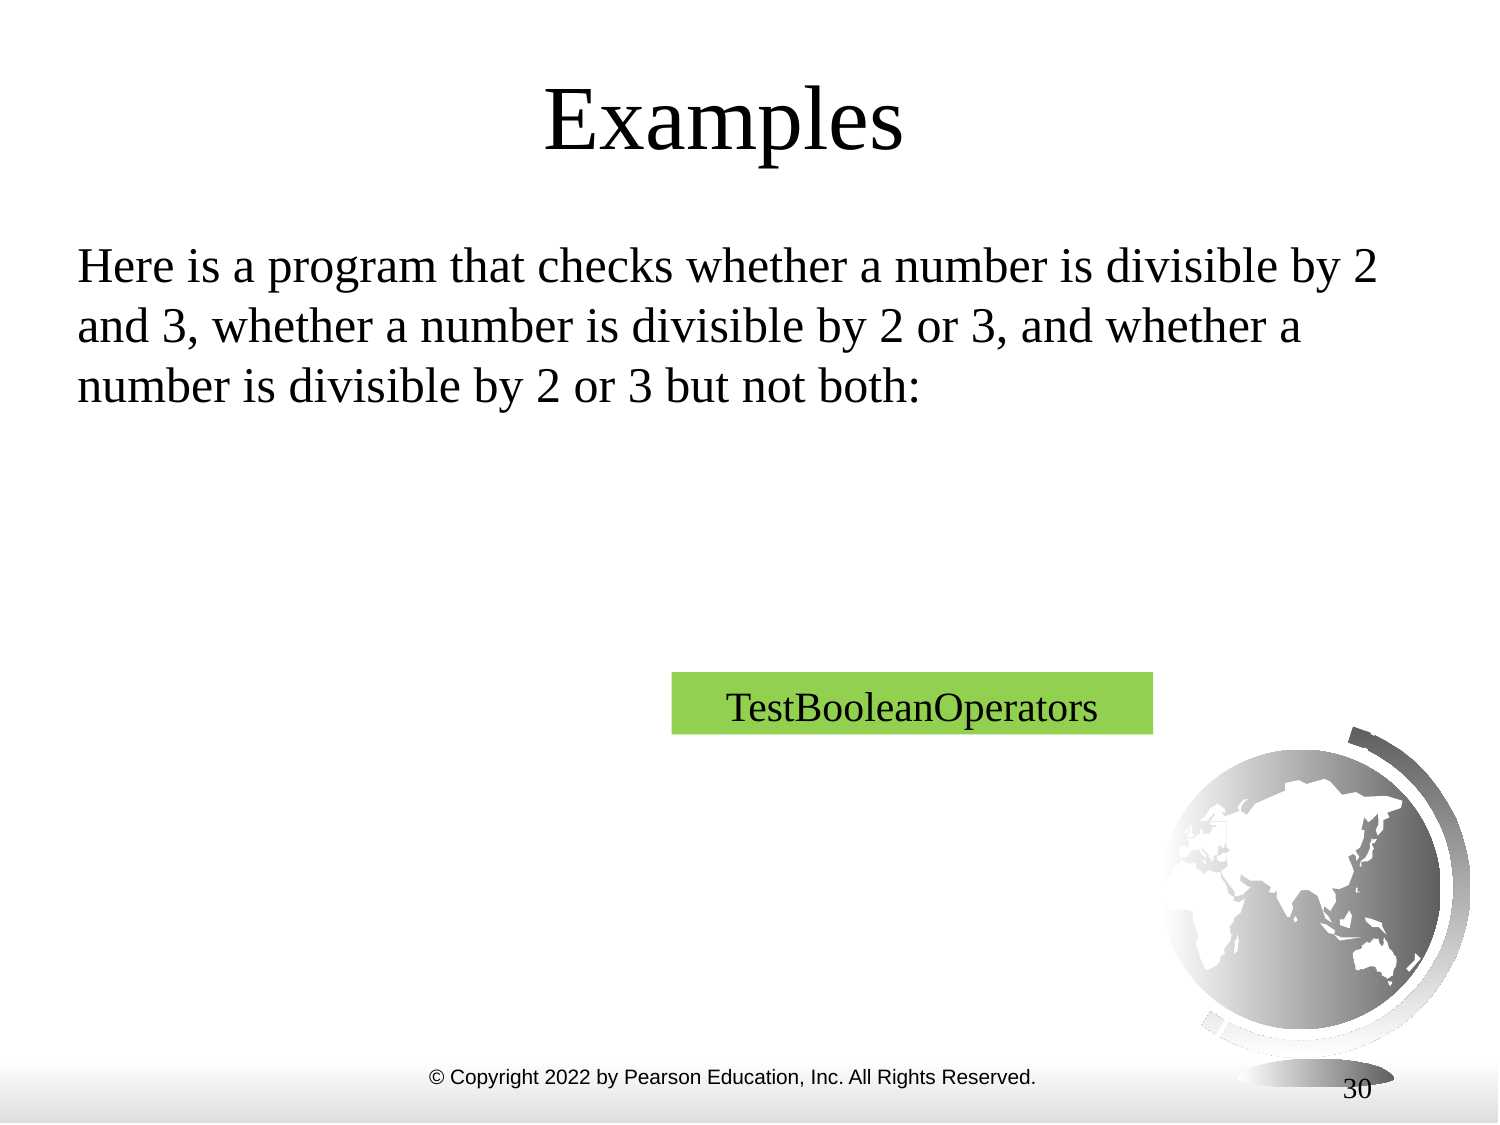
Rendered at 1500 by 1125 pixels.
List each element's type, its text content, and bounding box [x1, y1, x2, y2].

text_box TestBooleanOperators [671, 672, 1154, 735]
title Examples [87, 0, 1363, 224]
slide_number 30 [1074, 1049, 1388, 1125]
text_box Here is a program that checks whether a number is divisible by 2 and 3, whether a number is divisible by 2 or 3, and whether a number is divisible by 2 or 3 but not both: [62, 224, 1463, 420]
